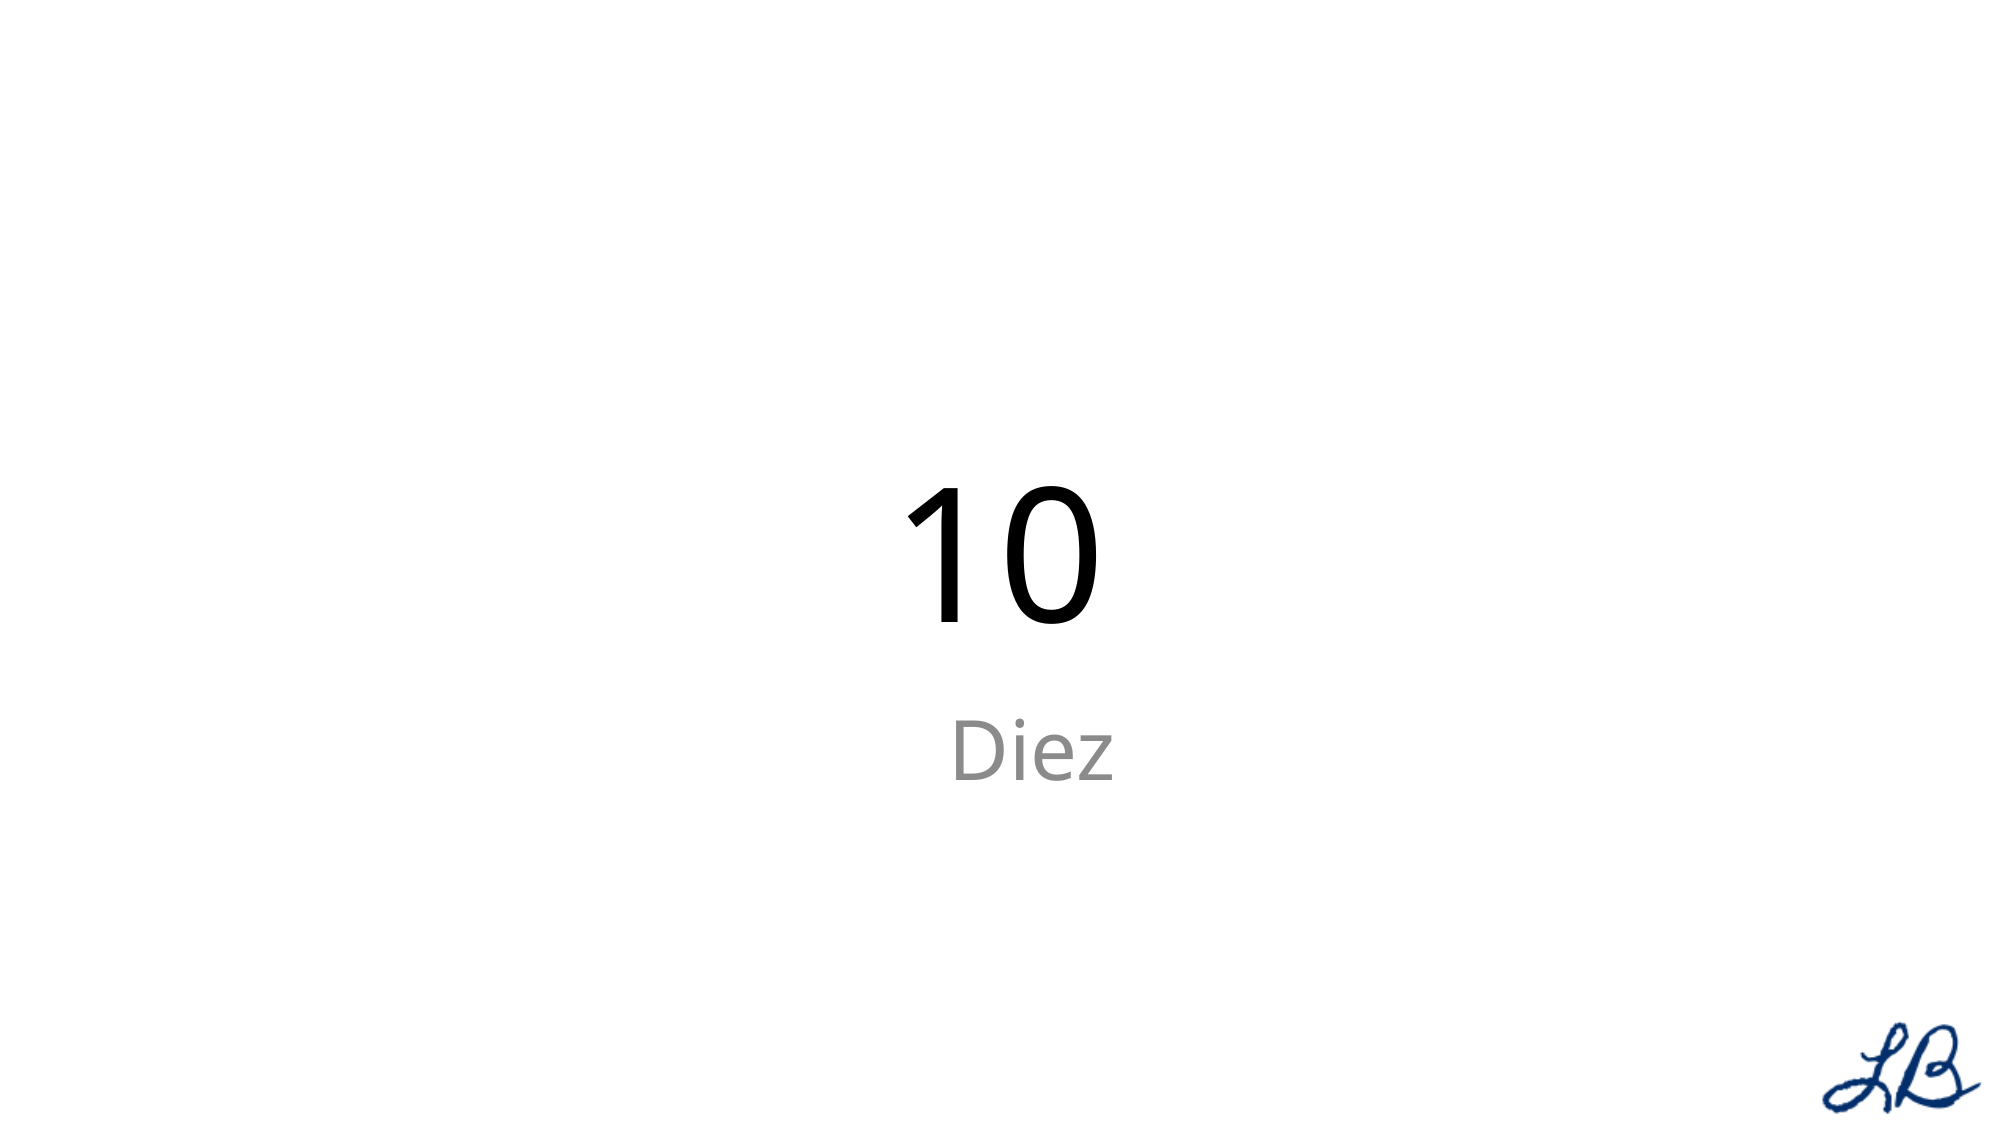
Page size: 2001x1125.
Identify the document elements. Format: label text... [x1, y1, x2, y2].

list Diez [534, 700, 1553, 947]
title 10 [136, 280, 1862, 671]
picture [1804, 1009, 2000, 1125]
